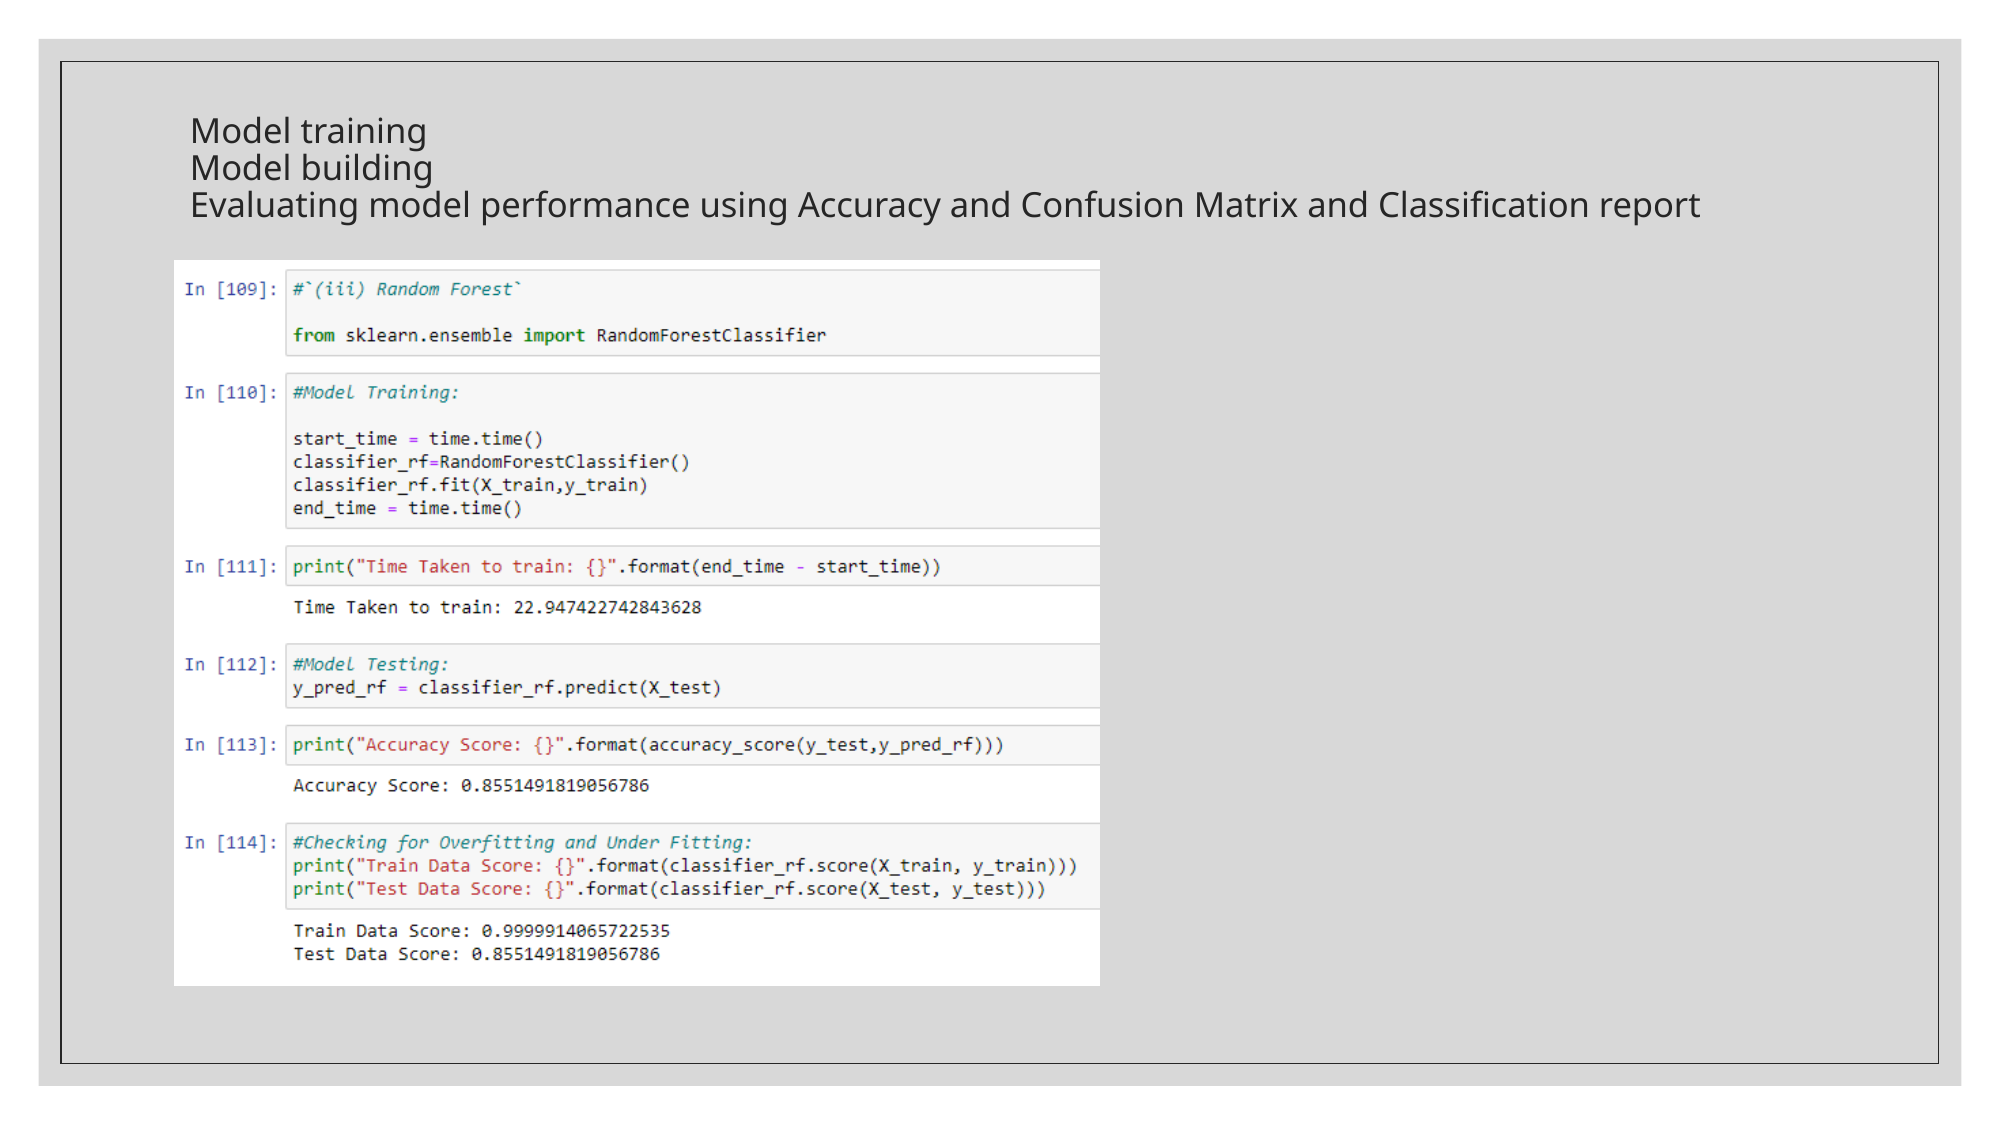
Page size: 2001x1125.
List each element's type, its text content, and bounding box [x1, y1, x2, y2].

title Model training Model building Evaluating model performance using Accuracy and Confusion Matrix and Classification report [174, 105, 1825, 234]
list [174, 259, 1100, 986]
